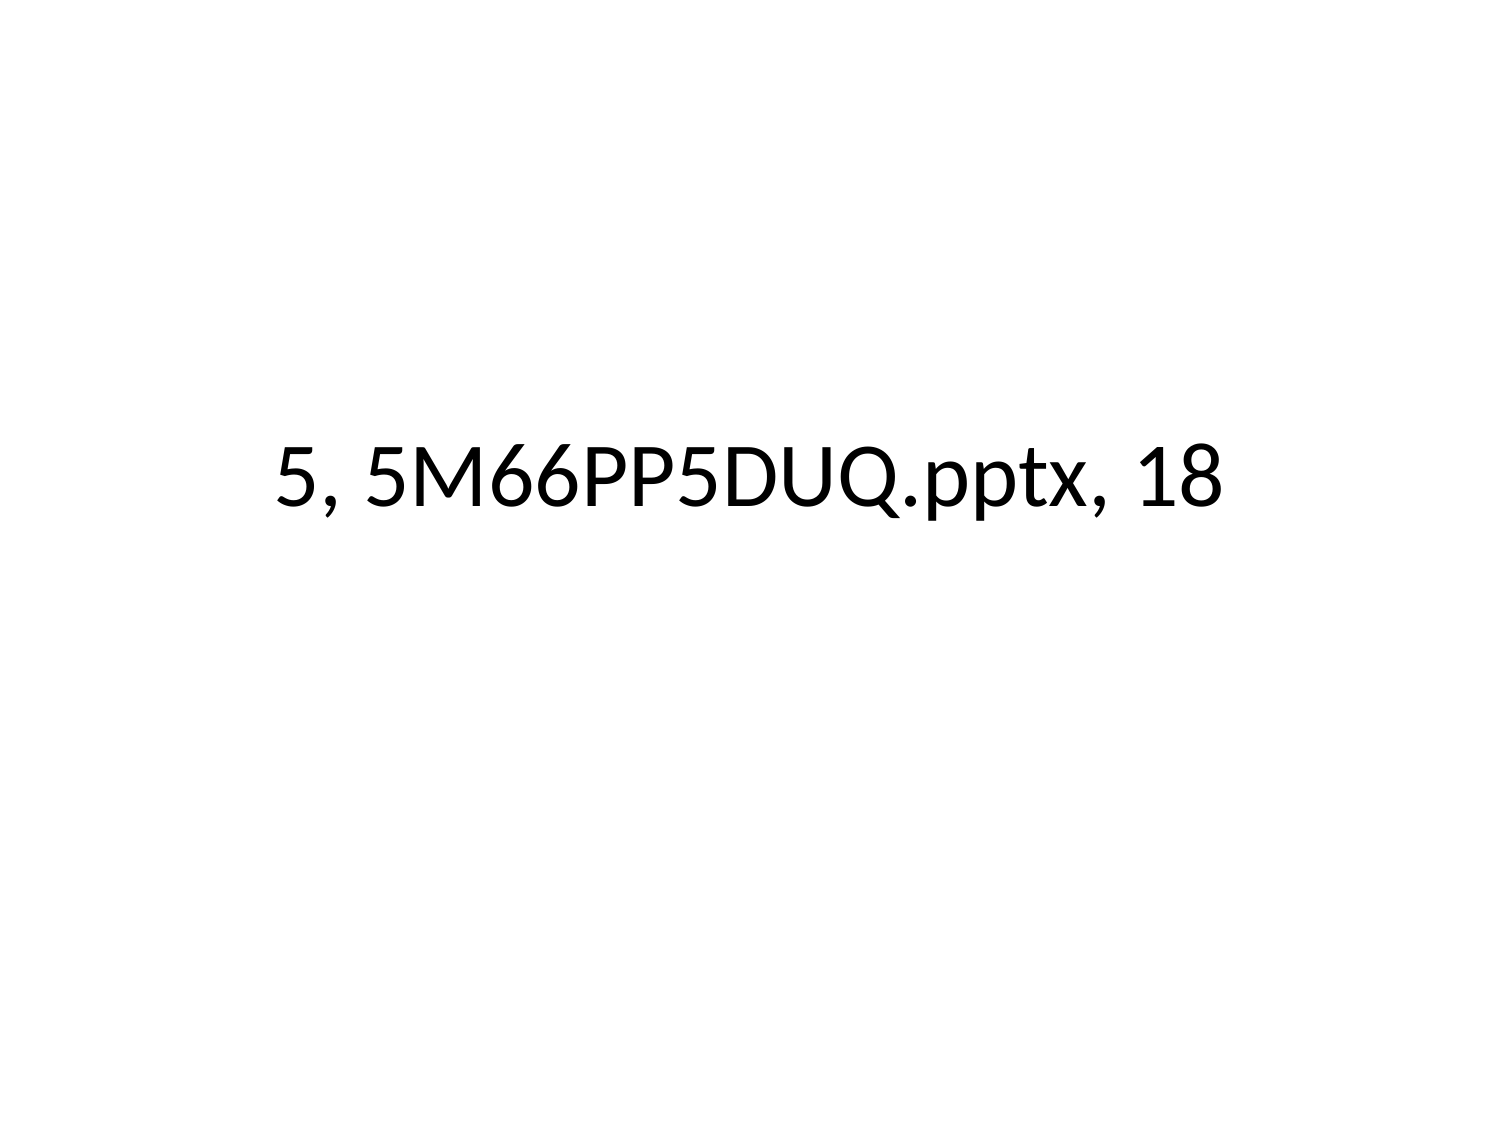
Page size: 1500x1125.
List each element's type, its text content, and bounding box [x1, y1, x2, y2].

title 5, 5M66PP5DUQ.pptx, 18 [112, 349, 1388, 591]
